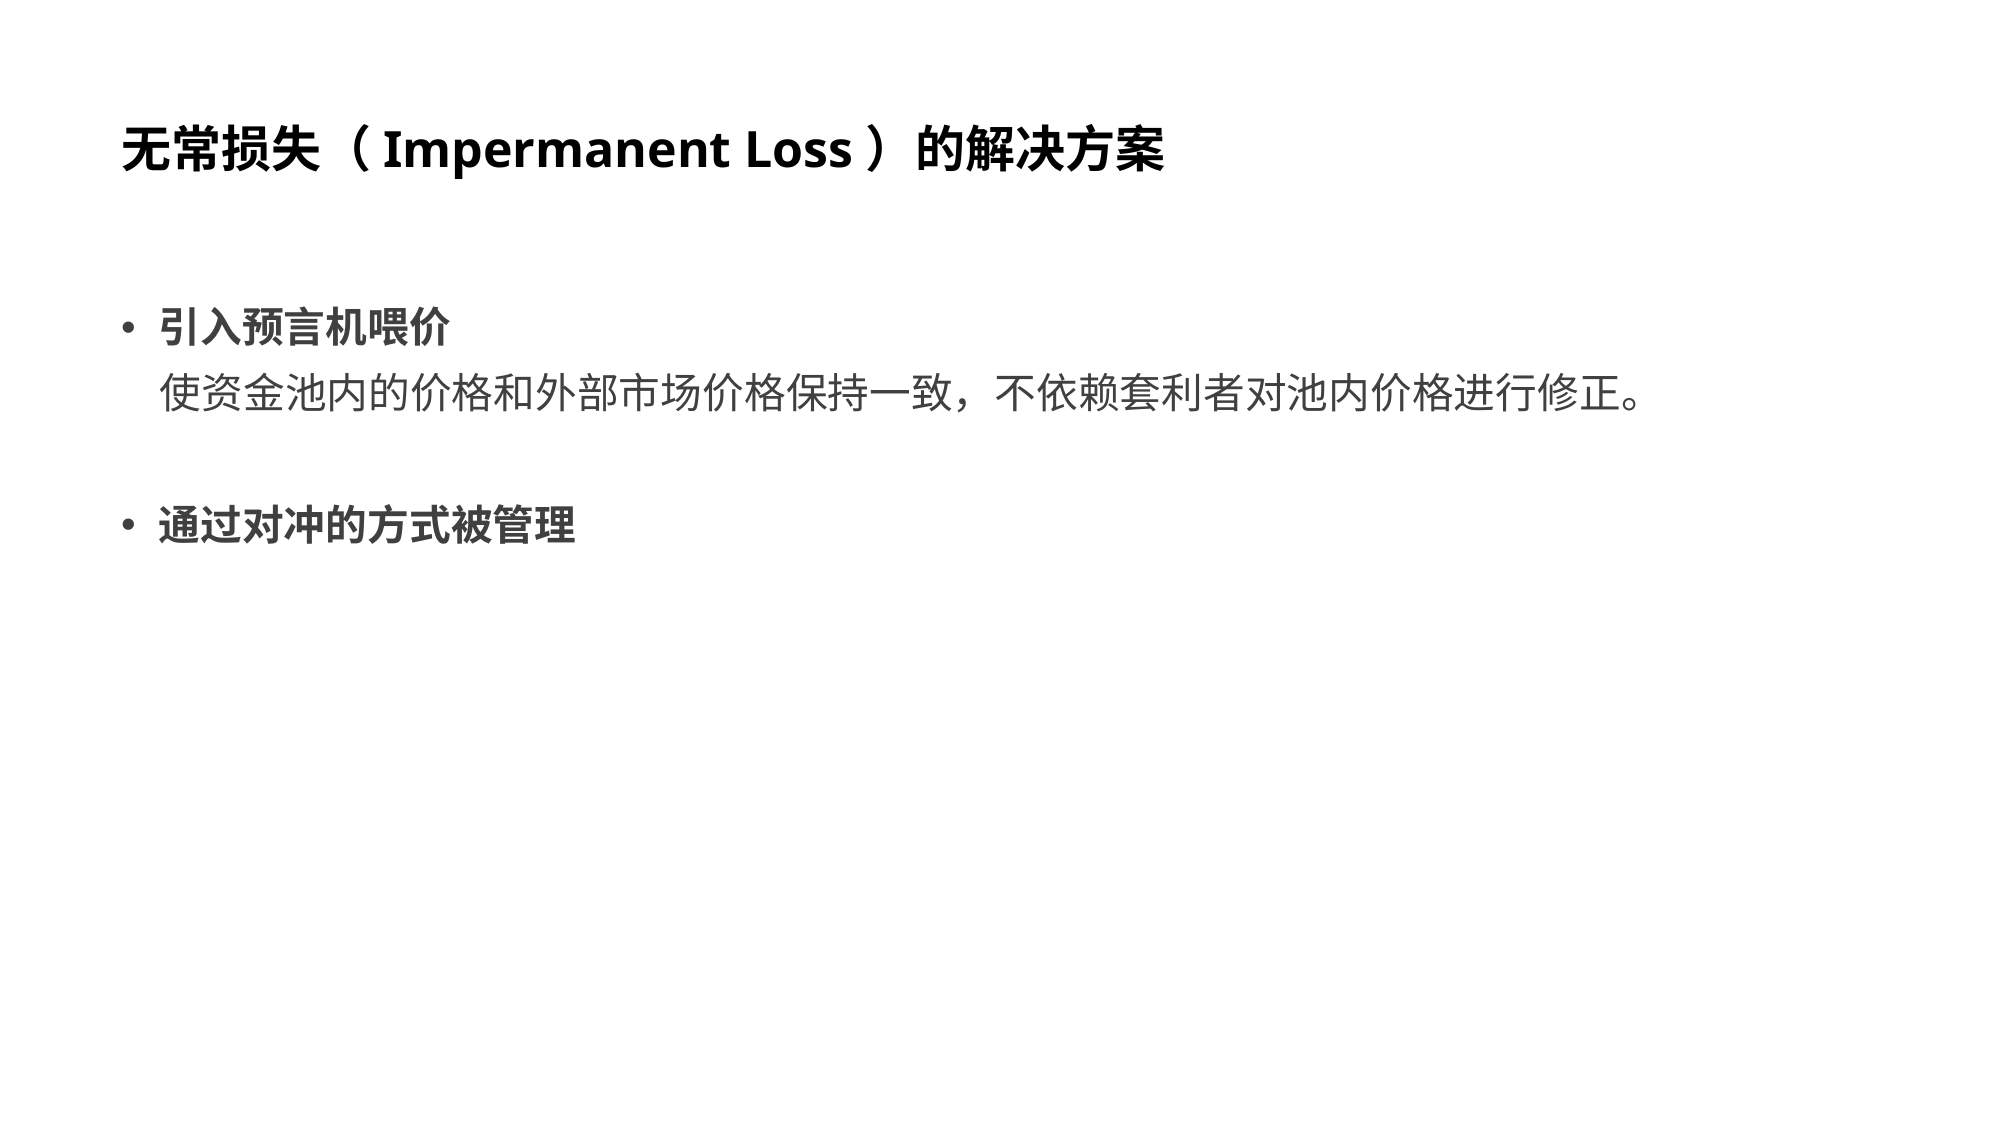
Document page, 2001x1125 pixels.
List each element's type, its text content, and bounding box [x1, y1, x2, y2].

list 引入预言机喂价 使资金池内的价格和外部市场价格保持一致，不依赖套利者对池内价格进行修正。 通过对冲的方式被管理 [106, 299, 1832, 1014]
title 无常损失（Impermanent Loss）的解决方案 [106, 42, 1832, 260]
